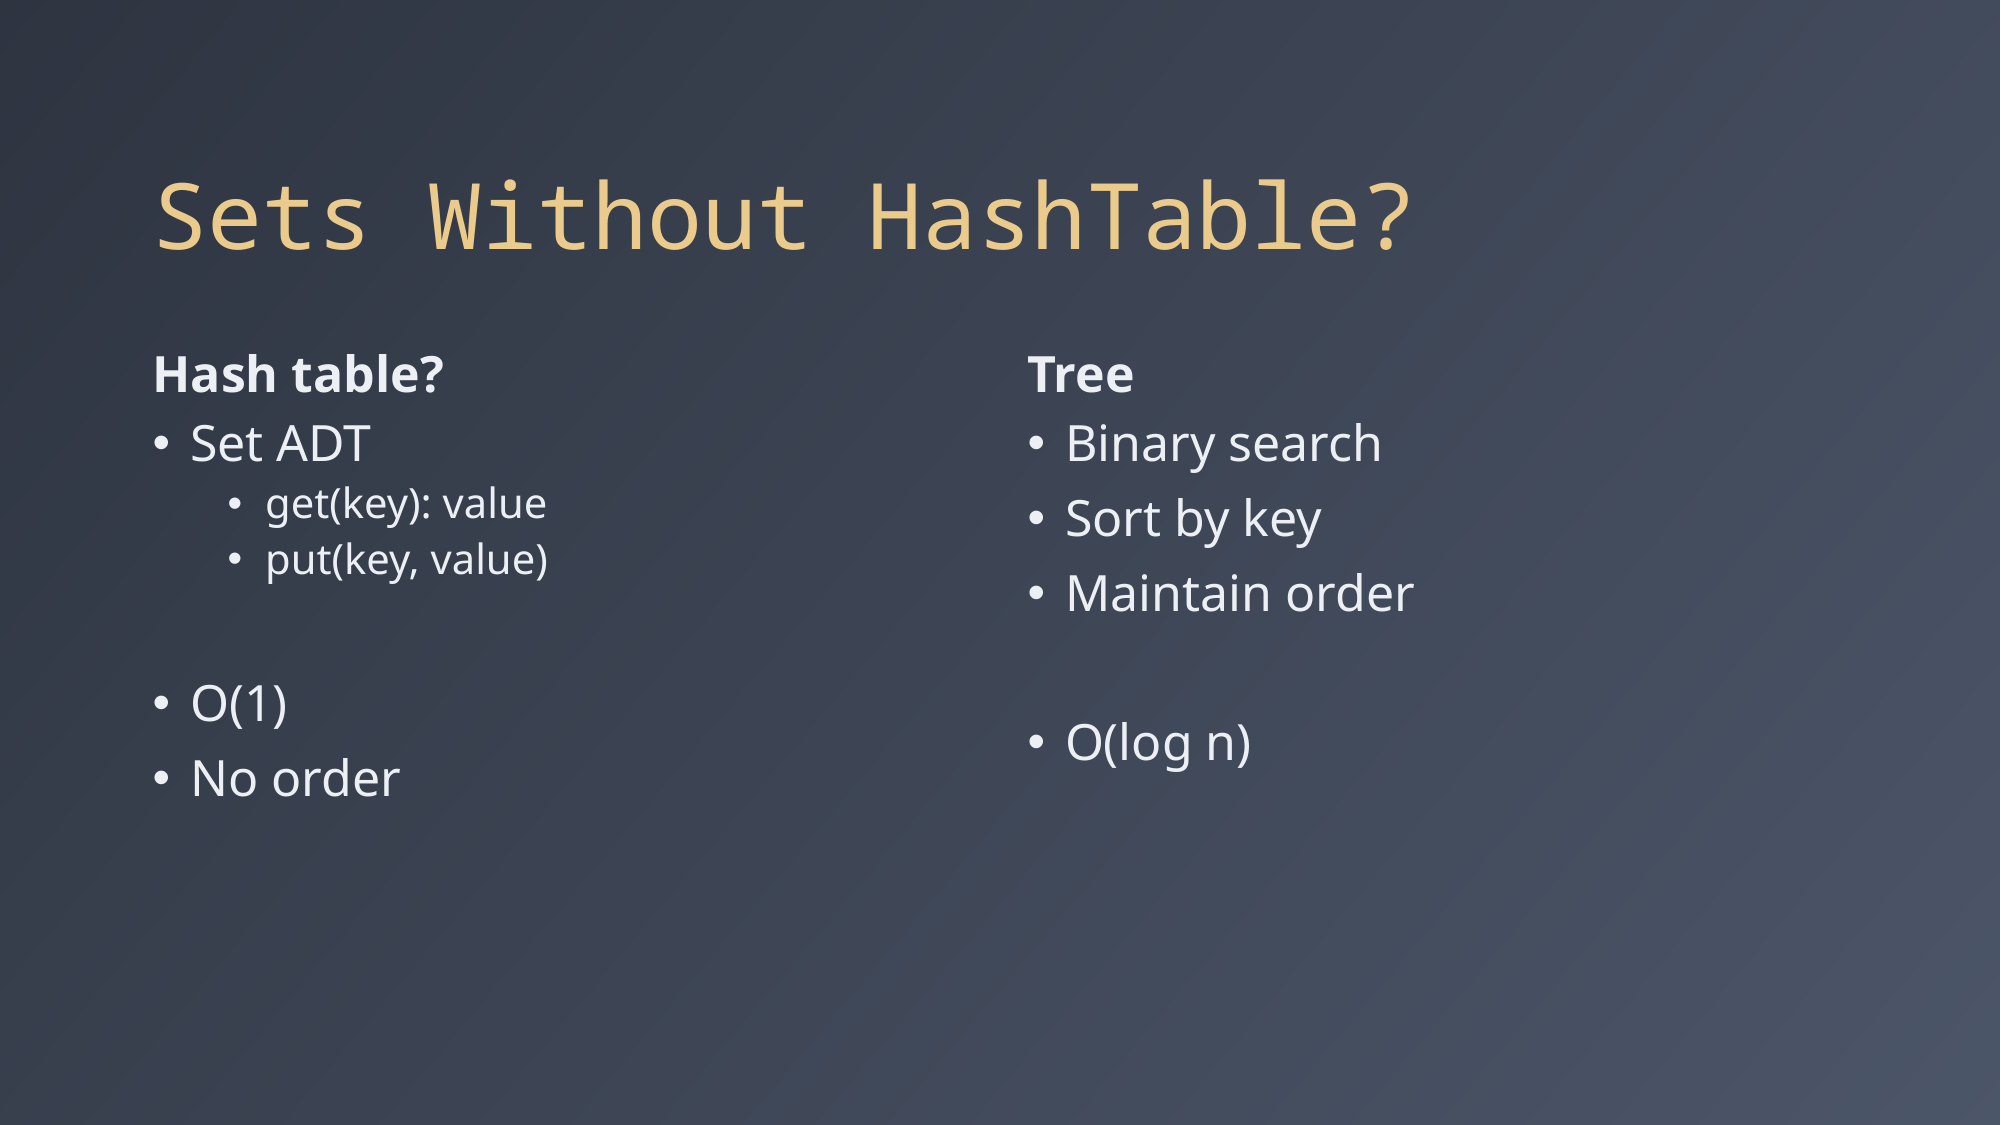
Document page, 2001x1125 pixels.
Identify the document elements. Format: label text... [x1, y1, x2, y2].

list Binary search Sort by key Maintain order O(log n) [1012, 410, 1863, 1016]
list Tree [1012, 275, 1863, 410]
list Set ADT get(key): value put(key, value) O(1) No order [137, 410, 984, 1016]
list Hash table? [137, 275, 984, 410]
title Sets Without HashTable? [137, 59, 1863, 278]
